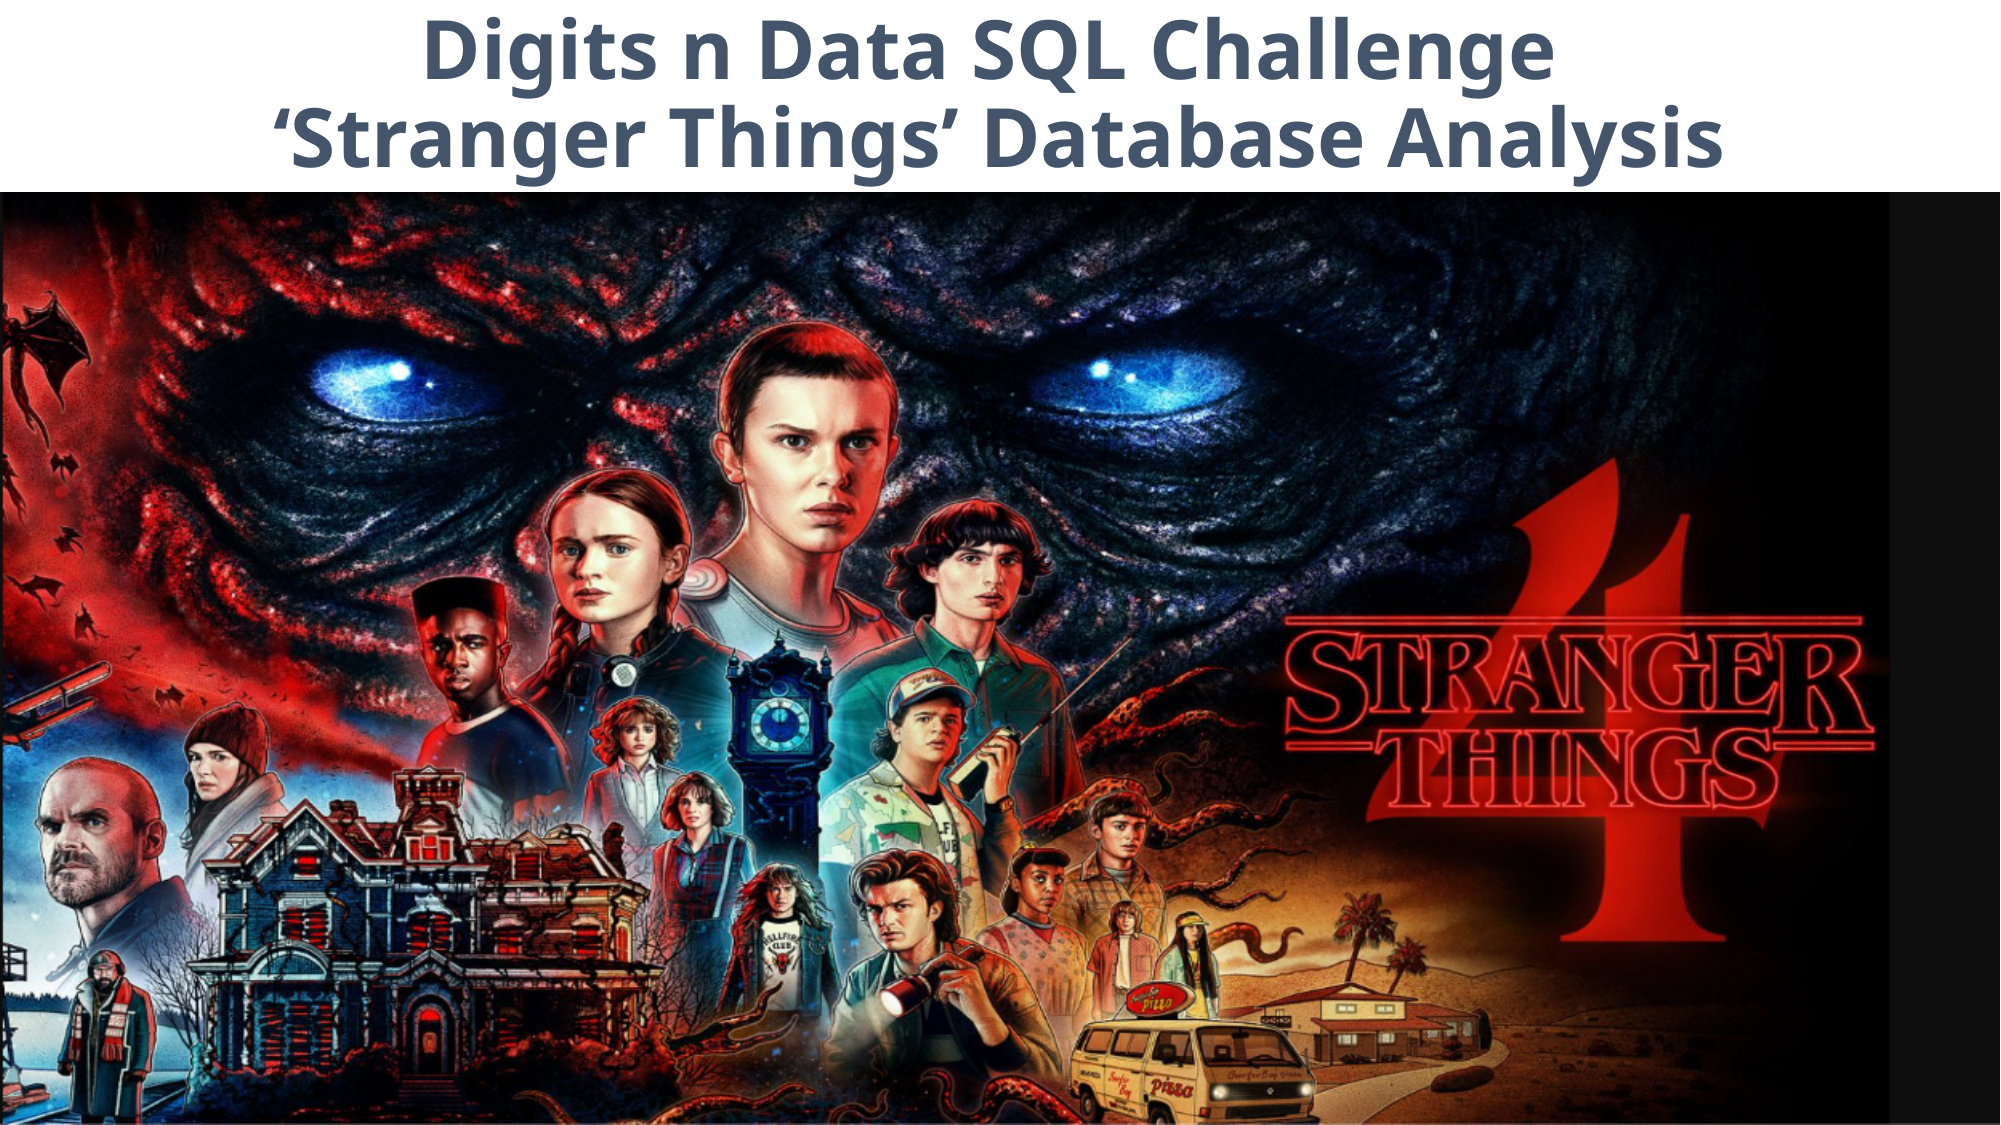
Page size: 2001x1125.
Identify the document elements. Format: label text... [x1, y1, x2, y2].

picture [0, 192, 2000, 1125]
title Digits n Data SQL Challenge ‘Stranger Things’ Database Analysis [0, 0, 2000, 192]
